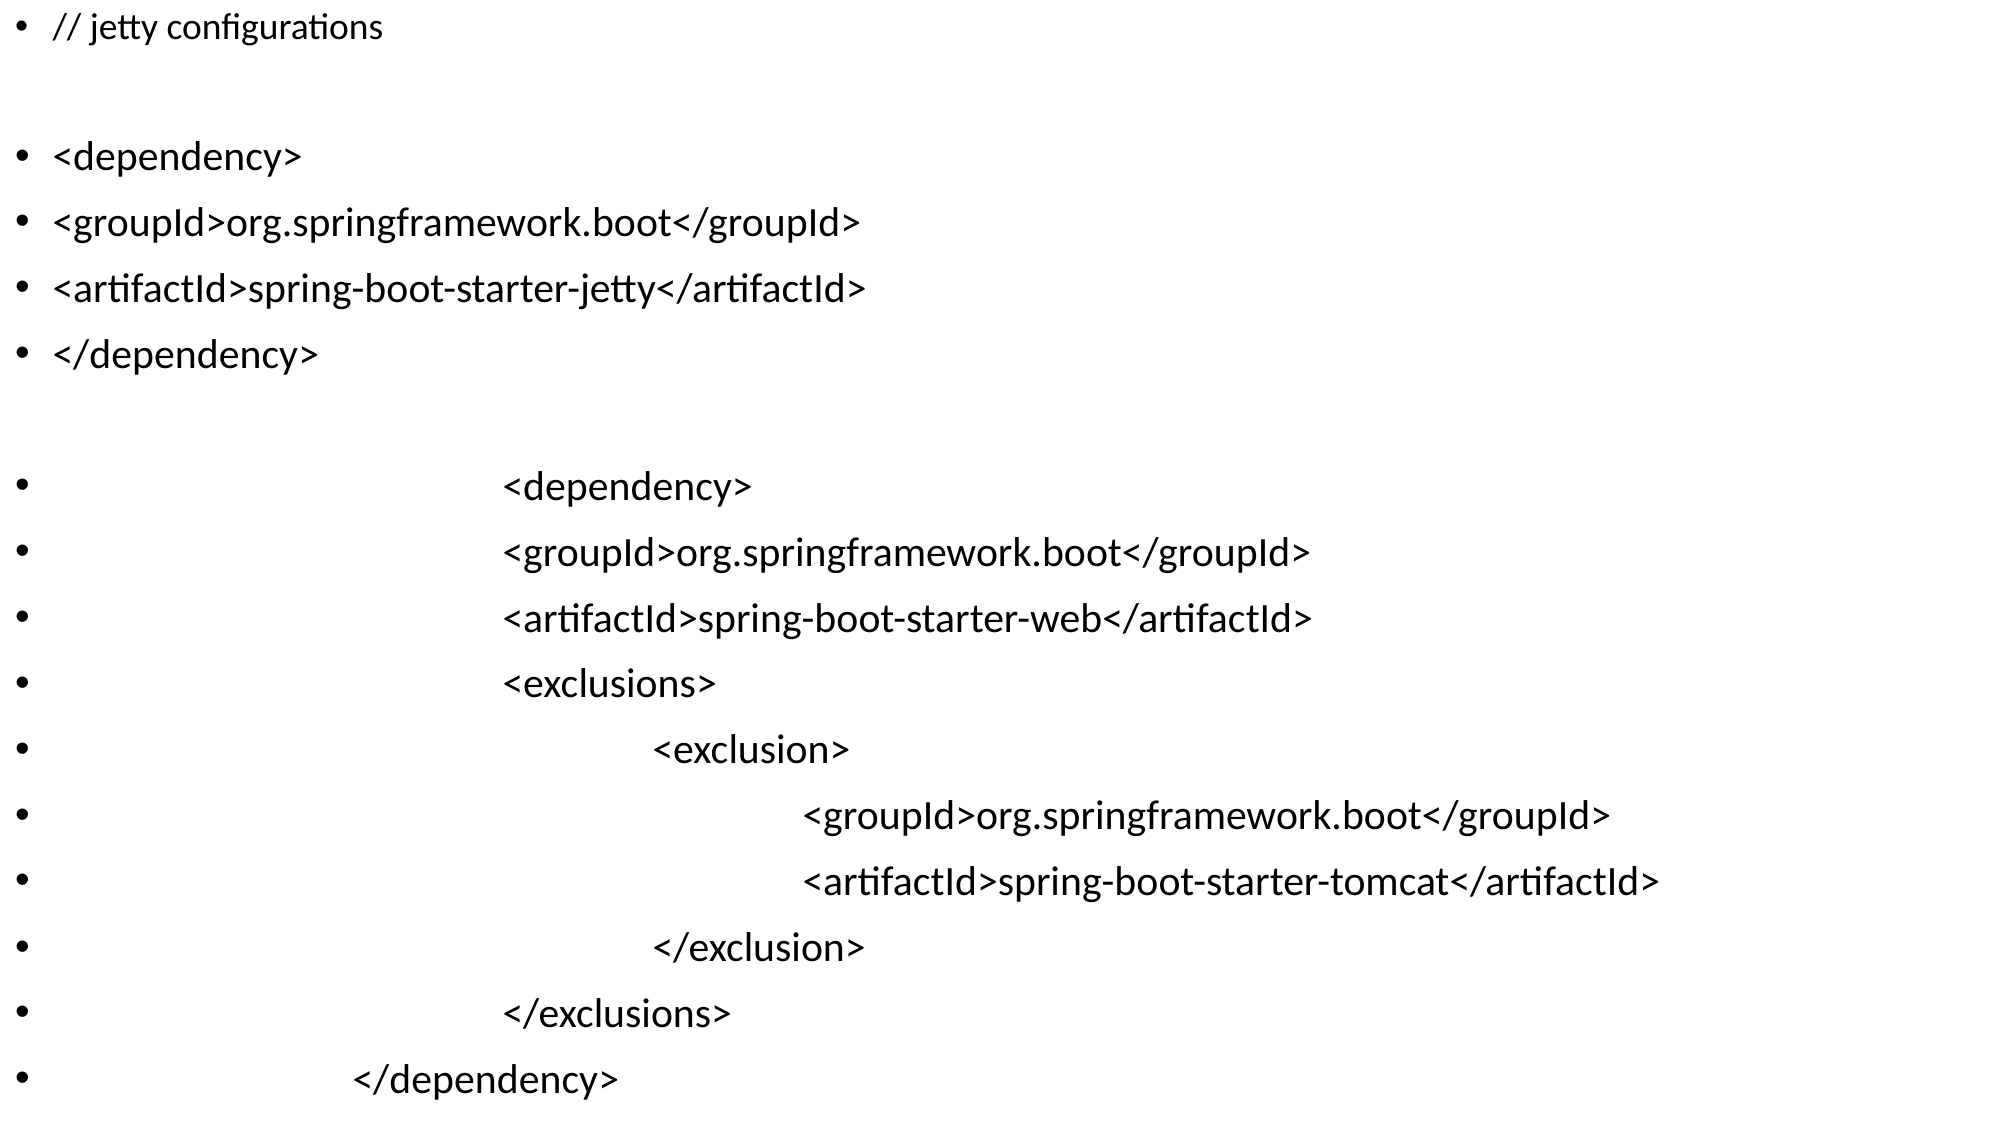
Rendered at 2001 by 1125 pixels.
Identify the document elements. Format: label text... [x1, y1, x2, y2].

list // jetty configurations <dependency> <groupId>org.springframework.boot</groupId> <artifactId>spring-boot-starter-jetty</artifactId> </dependency> <dependency> <groupId>org.springframework.boot</groupId> <artifactId>spring-boot-starter-web</artifactId> <exclusions> <exclusion> <groupId>org.springframework.boot</groupId> <artifactId>spring-boot-starter-tomcat</artifactId> </exclusion> </exclusions> </dependency> [0, 0, 2000, 1125]
